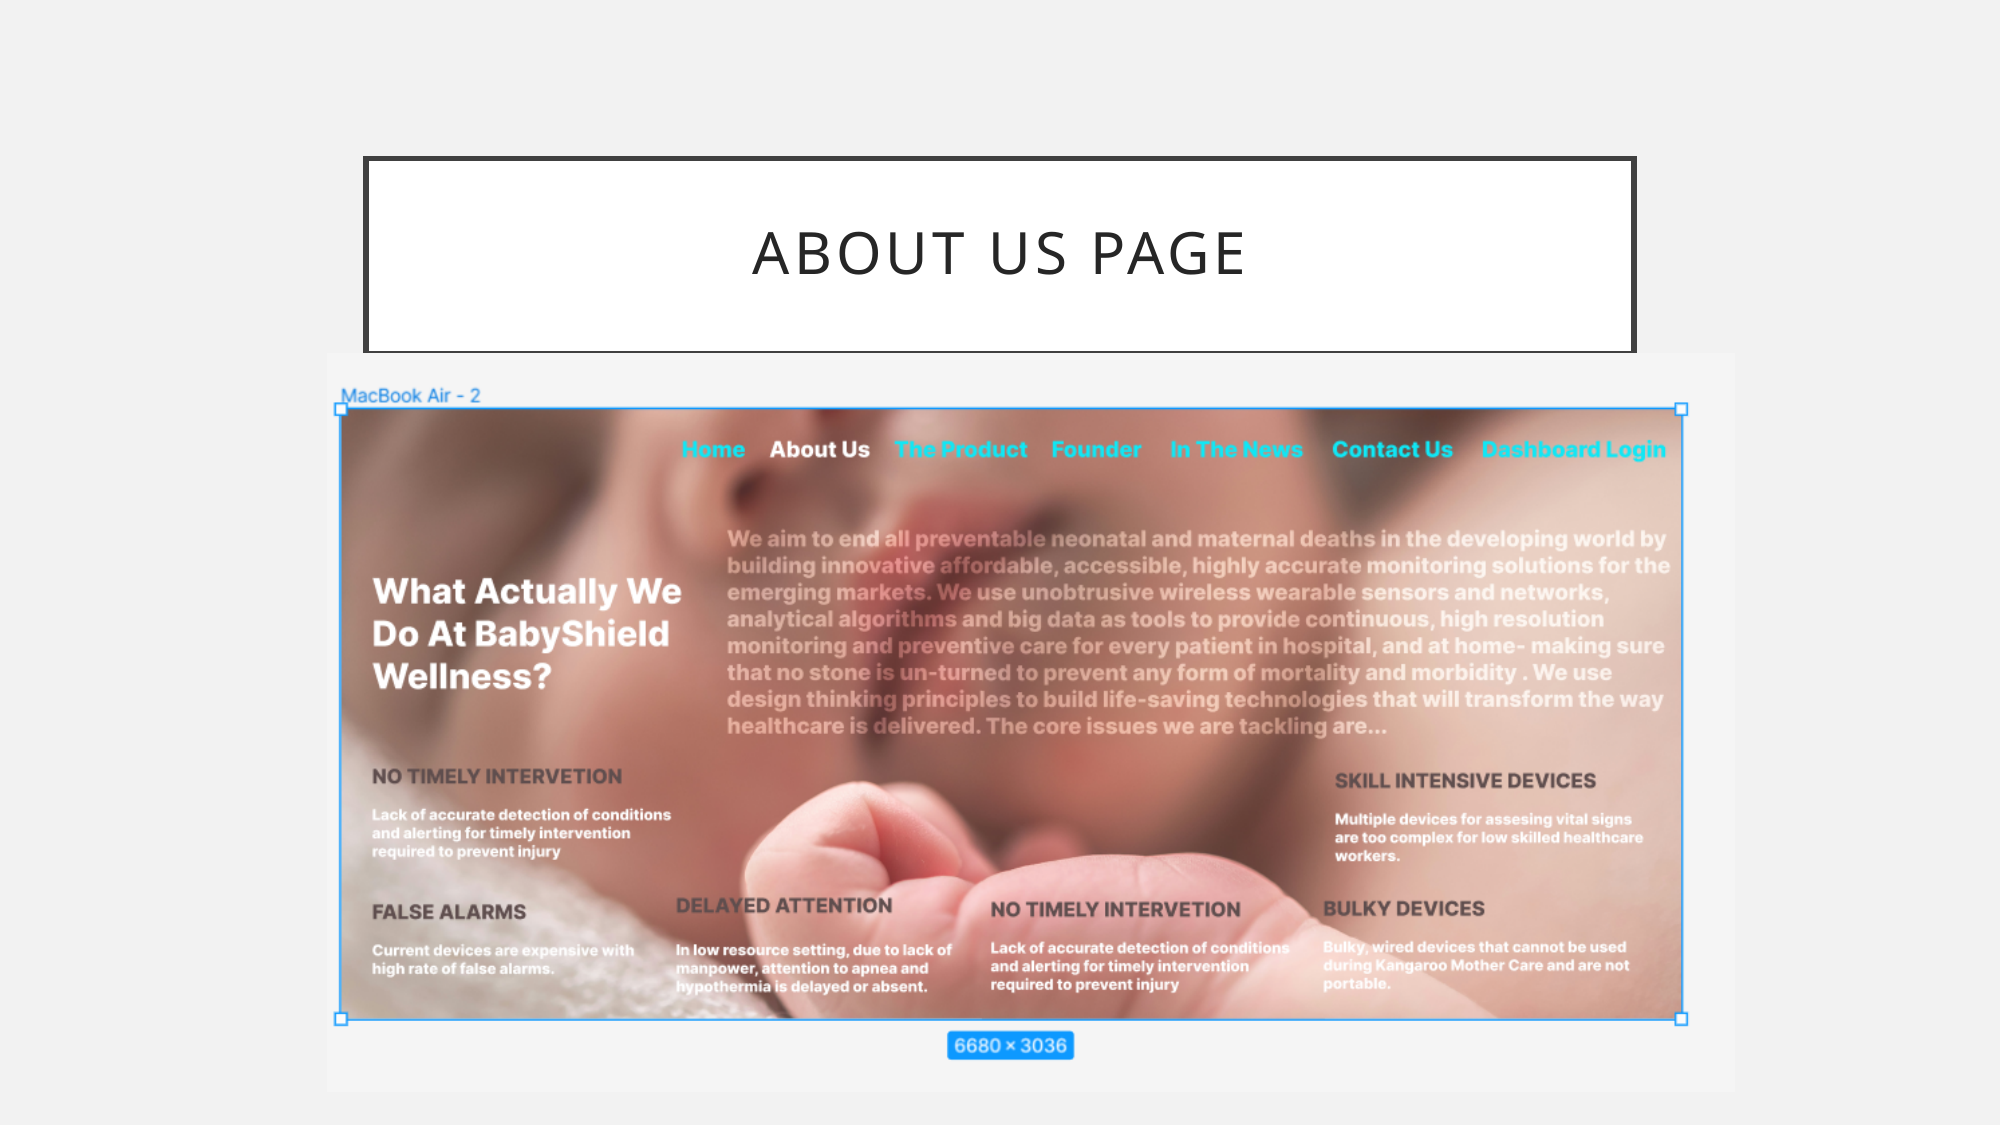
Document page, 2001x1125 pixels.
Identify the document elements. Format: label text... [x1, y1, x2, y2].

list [327, 353, 1736, 1092]
title About us page [363, 156, 1637, 353]
